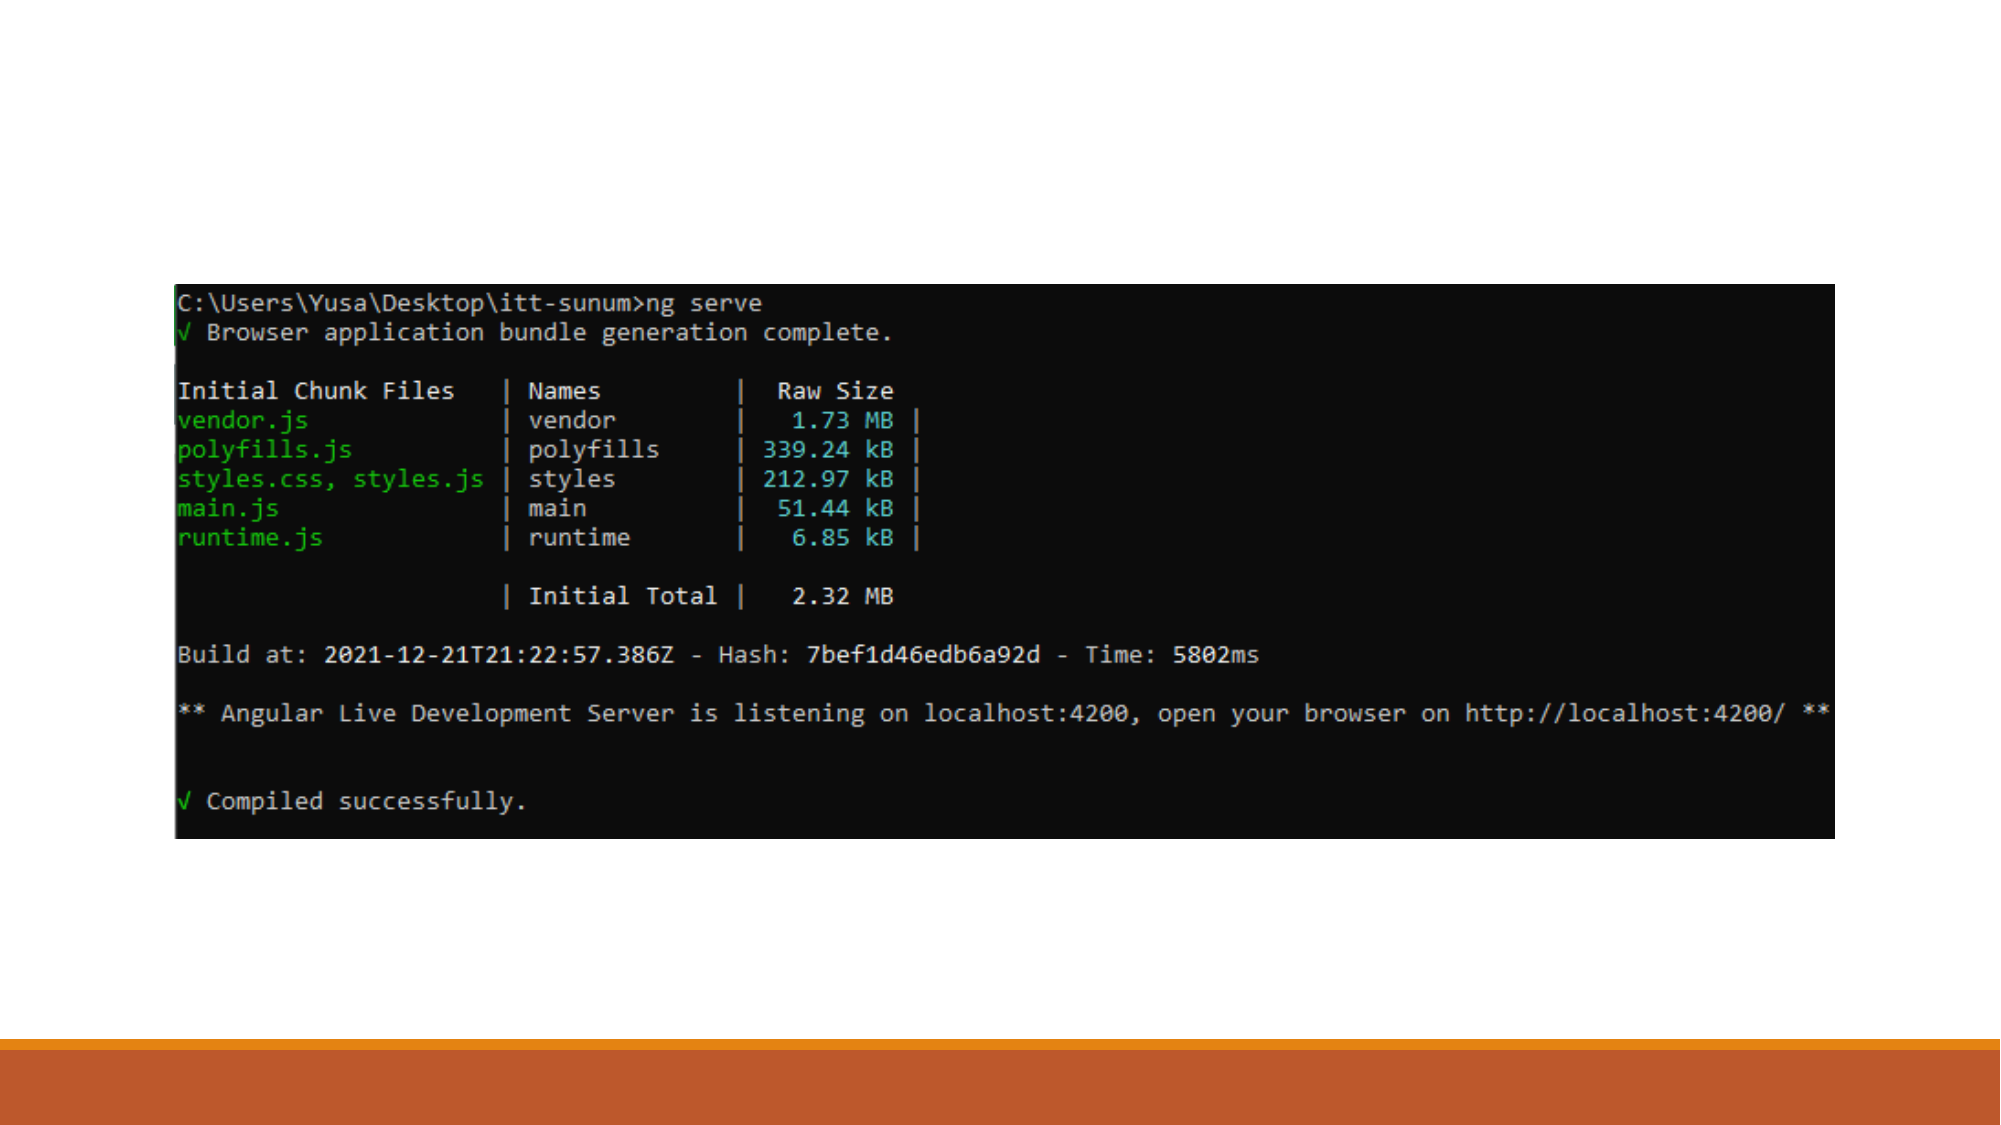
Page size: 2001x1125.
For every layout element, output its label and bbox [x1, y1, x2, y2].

list [174, 284, 1836, 840]
